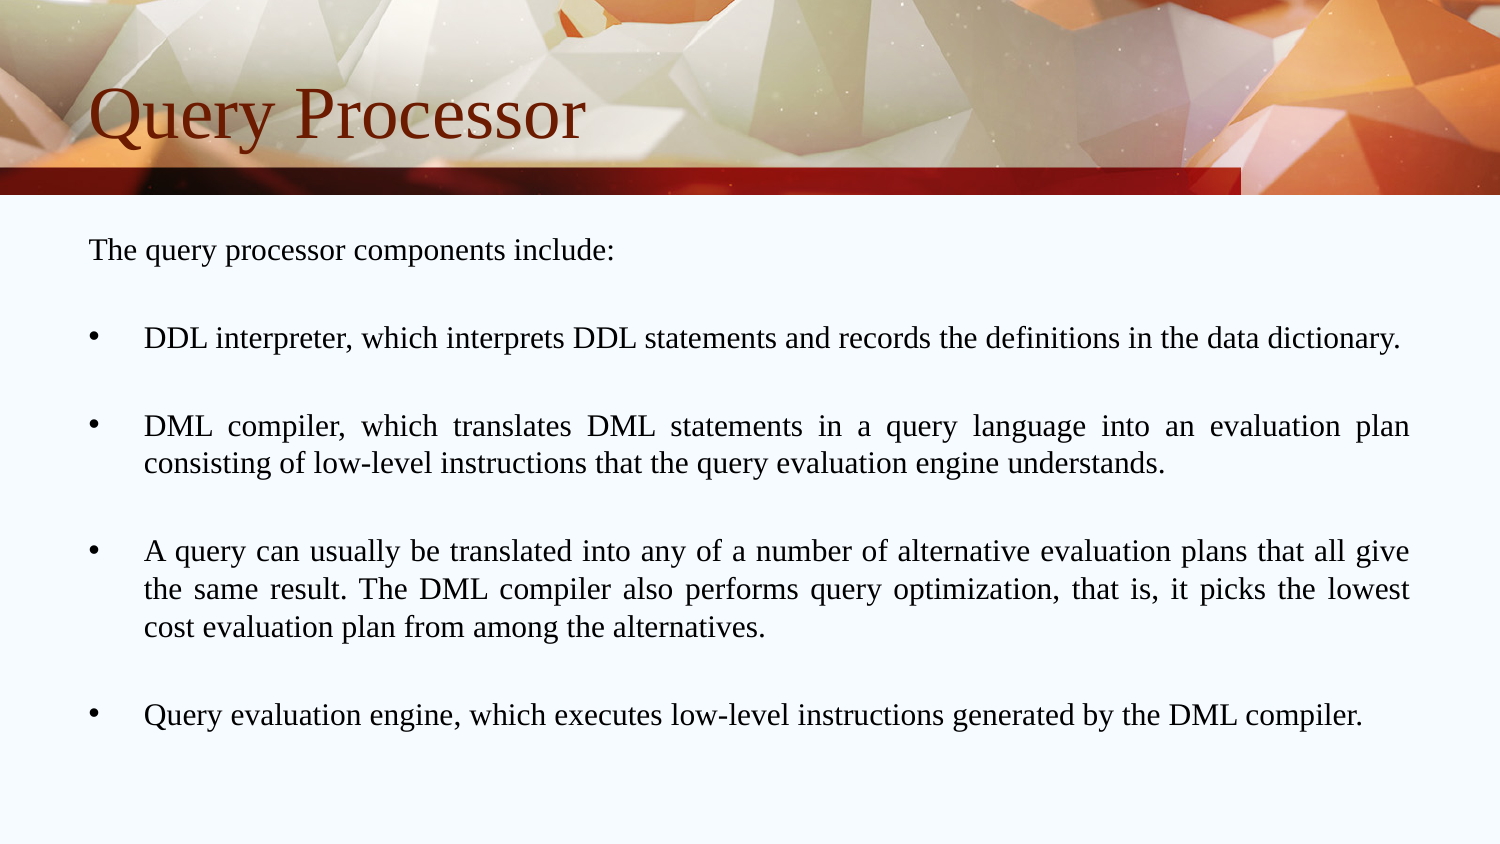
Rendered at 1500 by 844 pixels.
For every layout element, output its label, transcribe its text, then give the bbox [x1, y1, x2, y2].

picture [0, 0, 1500, 844]
list The query processor components include: DDL interpreter, which interprets DDL statements and records the definitions in the data dictionary. DML compiler, which translates DML statements in a query language into an evaluation plan consisting of low-level instructions that the query evaluation engine understands. A query can usually be translated into any of a number of alternative evaluation plans that all give the same result. The DML compiler also performs query optimization, that is, it picks the lowest cost evaluation plan from among the alternatives. Query evaluation engine, which executes low-level instructions generated by the DML compiler. [73, 221, 1427, 798]
title Query Processor [73, 46, 1427, 172]
